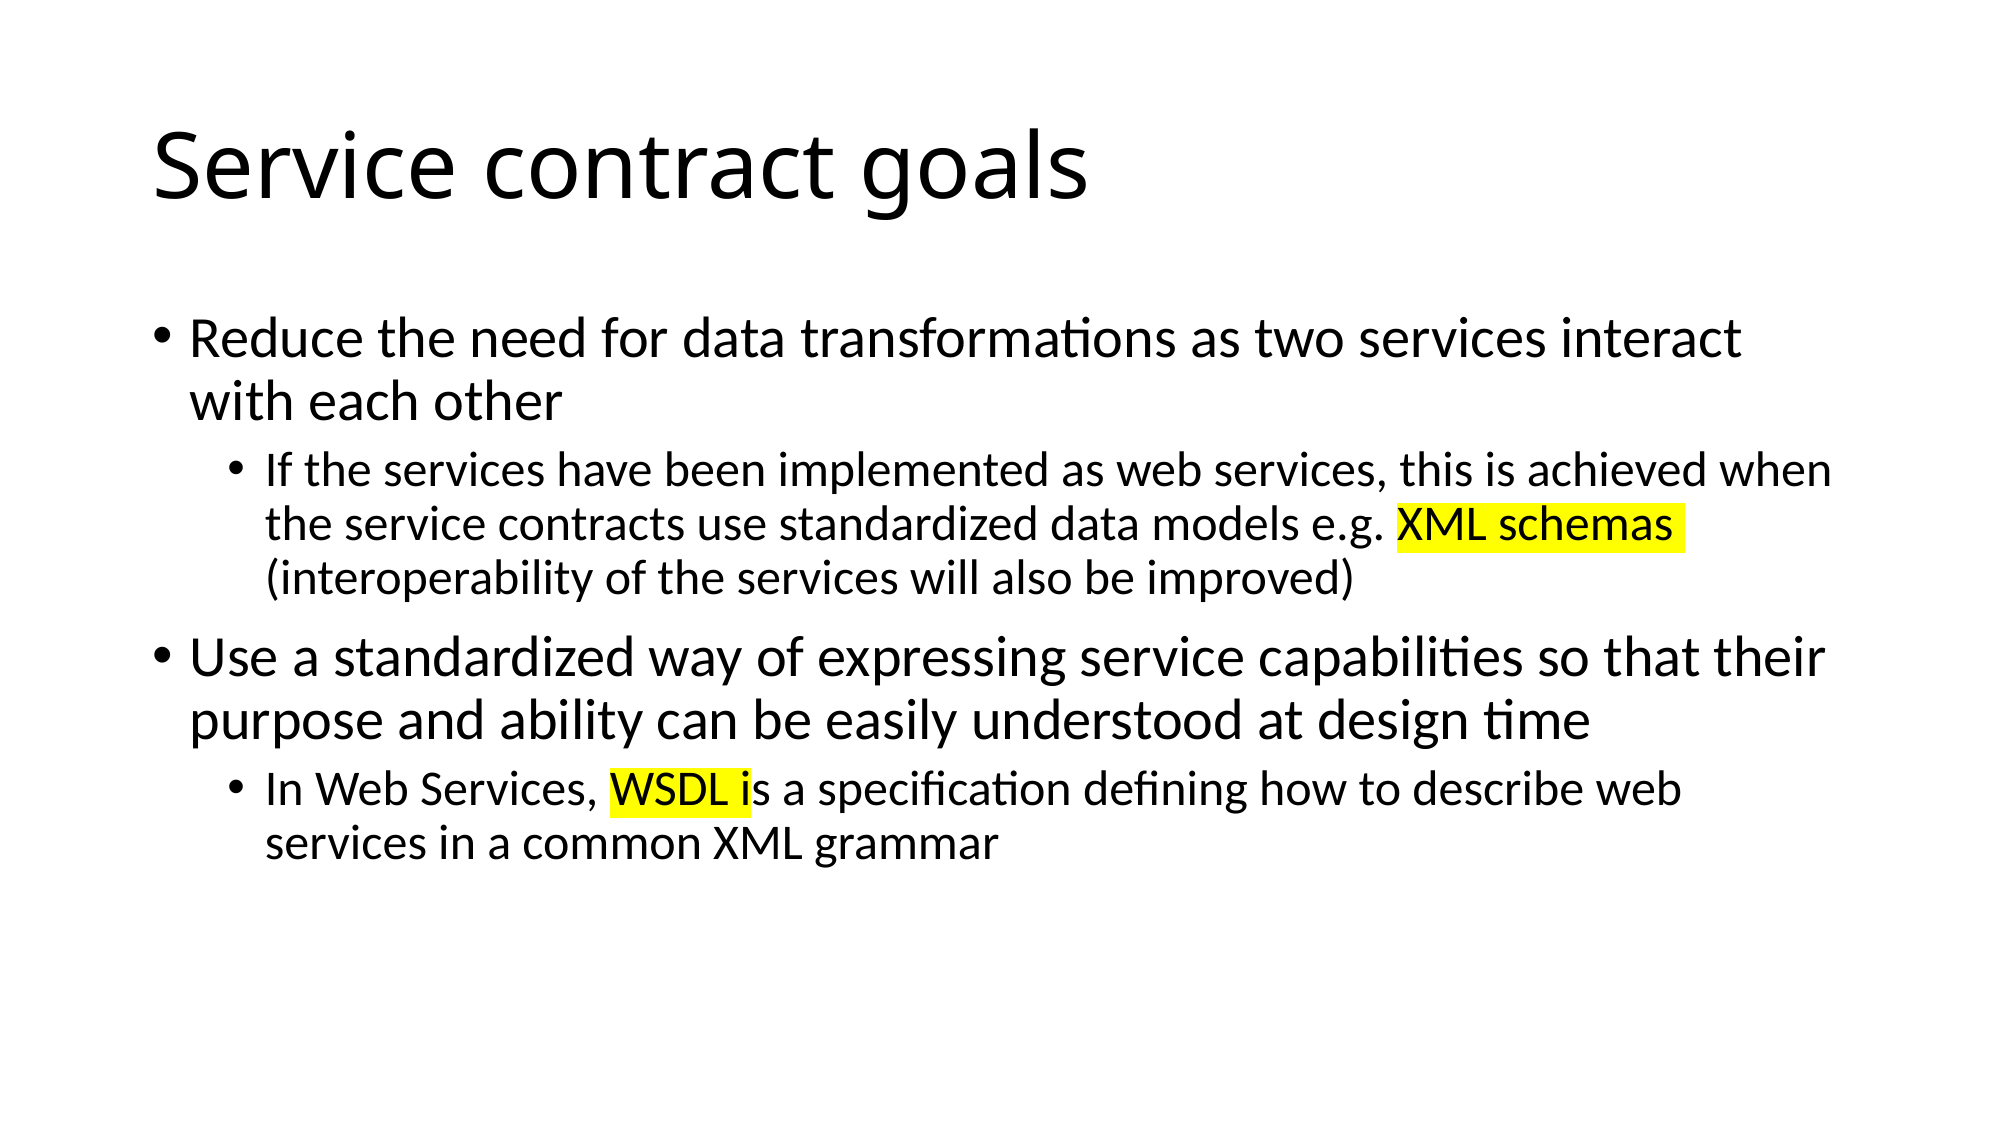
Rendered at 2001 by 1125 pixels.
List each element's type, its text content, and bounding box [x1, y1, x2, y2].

title Service contract goals [137, 59, 1863, 278]
list Reduce the need for data transformations as two services interact with each other If the services have been implemented as web services, this is achieved when the service contracts use standardized data models e.g. XML schemas (interoperability of the services will also be improved) Use a standardized way of expressing service capabilities so that their purpose and ability can be easily understood at design time In Web Services, WSDL is a specification defining how to describe web services in a common XML grammar [137, 299, 1863, 1014]
